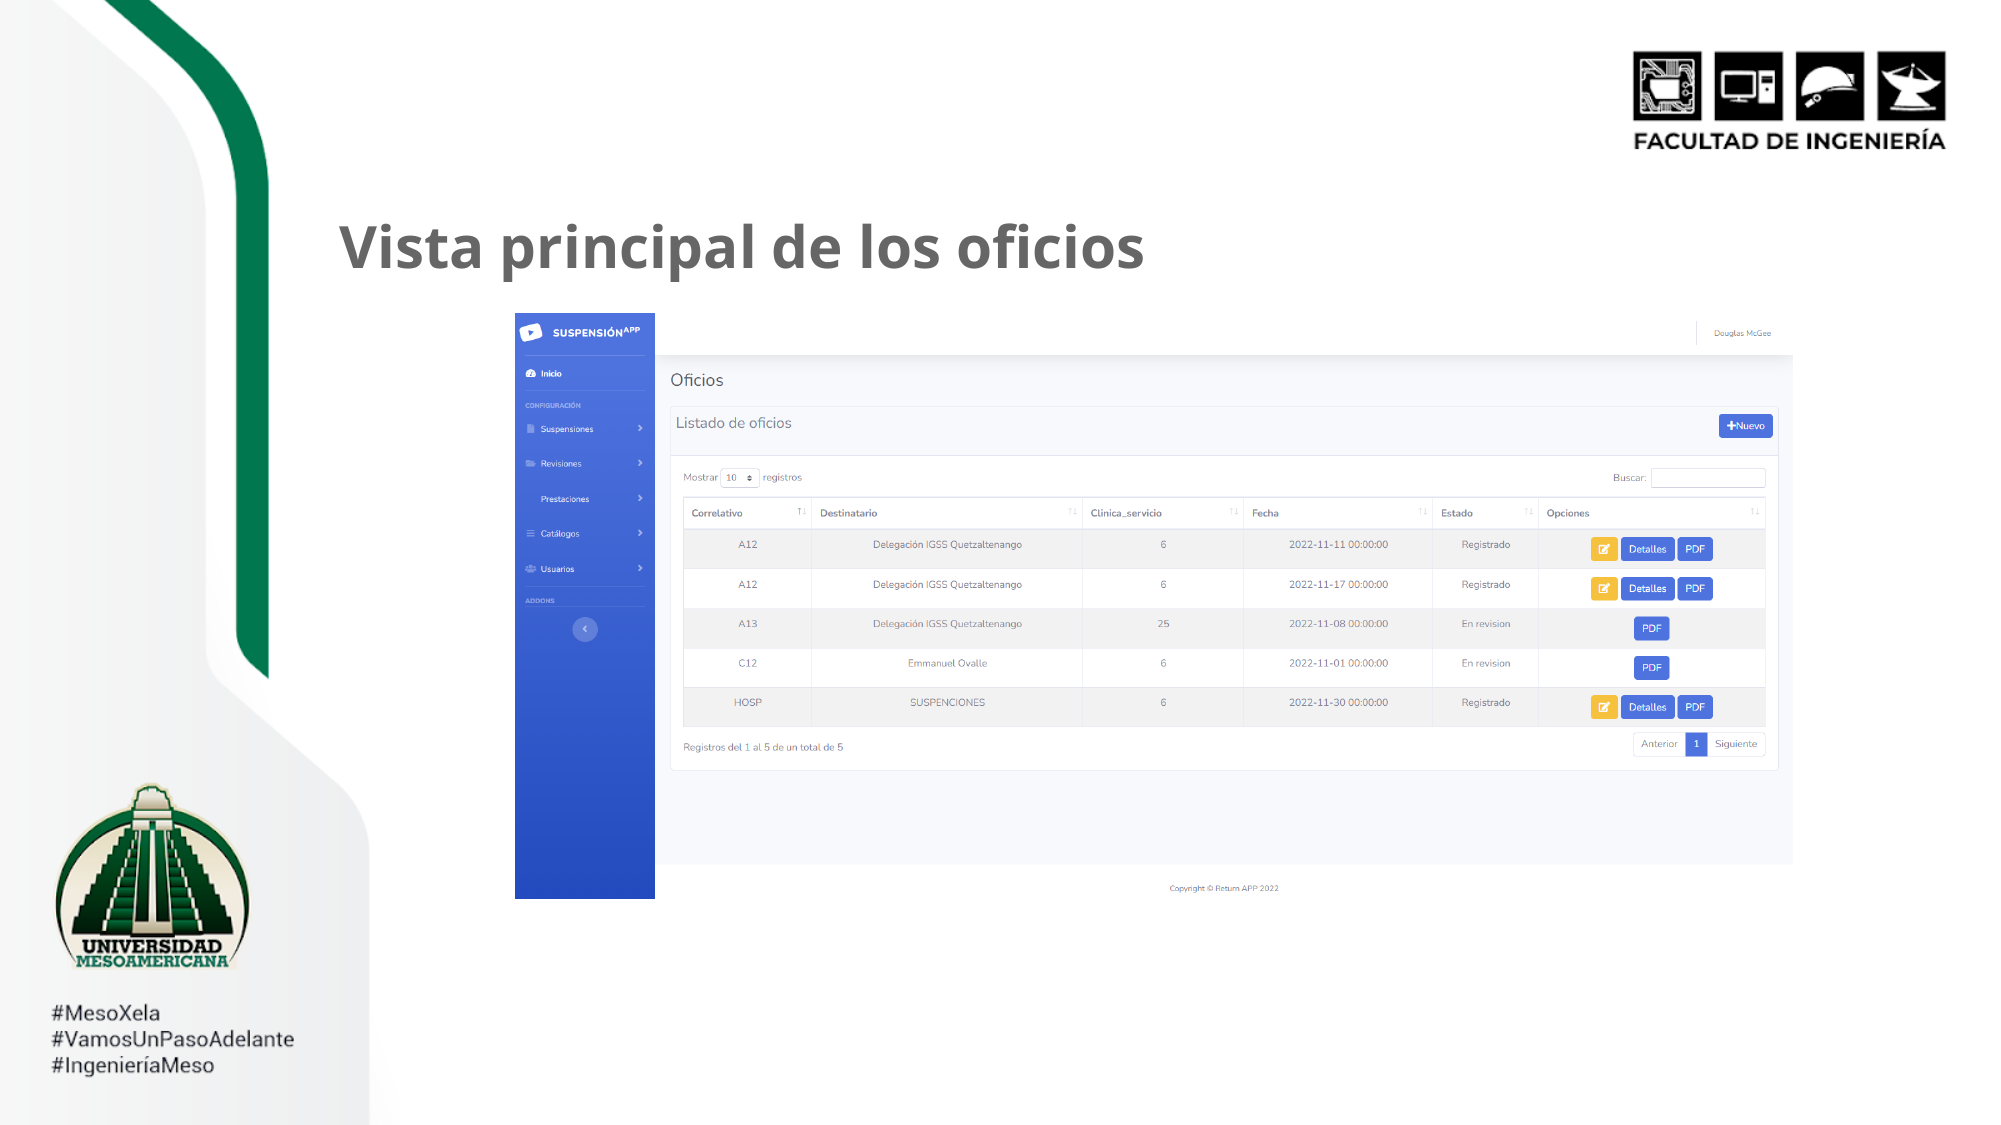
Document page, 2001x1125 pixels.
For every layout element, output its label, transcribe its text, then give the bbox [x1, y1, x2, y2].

text_box Vista principal de los oficios [319, 189, 1667, 300]
picture [0, 0, 2000, 1125]
